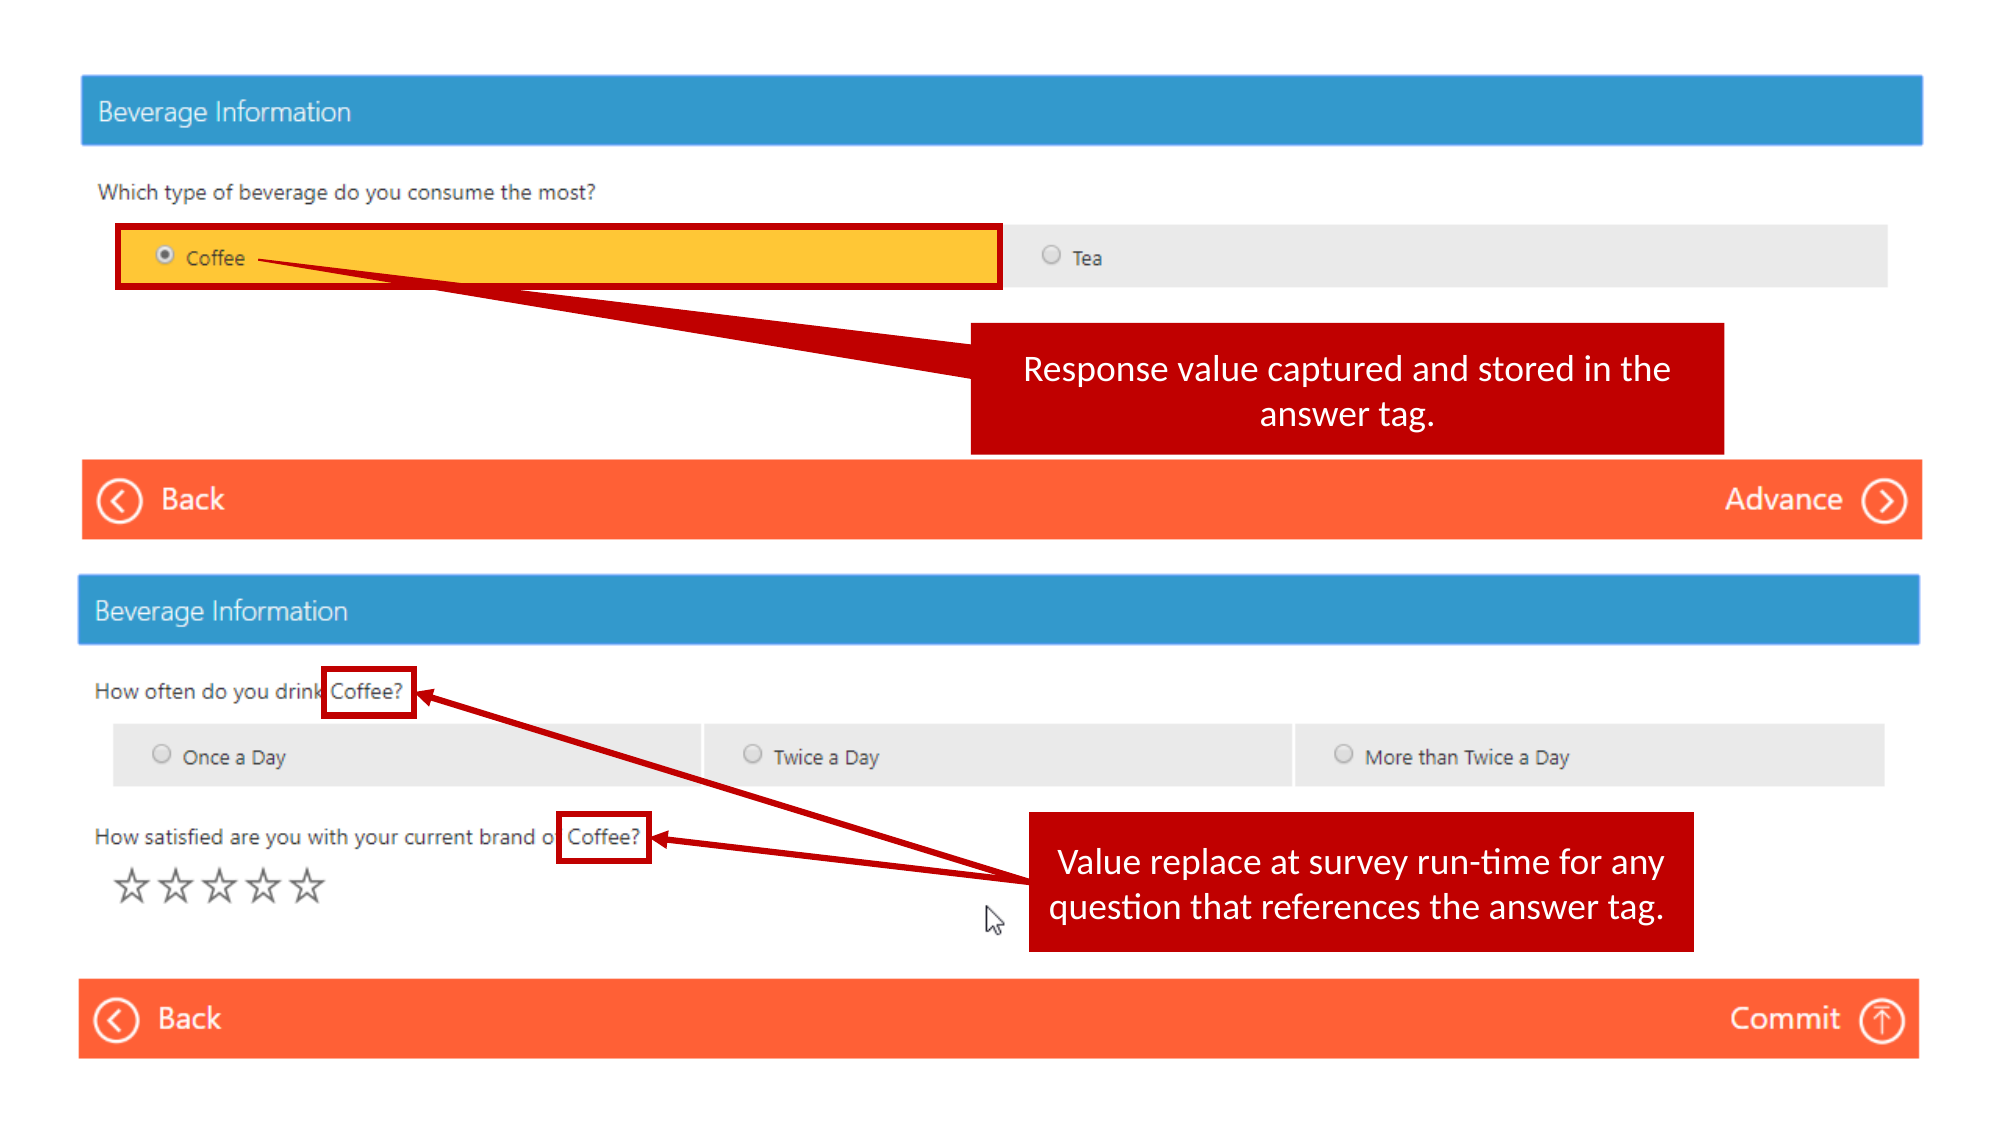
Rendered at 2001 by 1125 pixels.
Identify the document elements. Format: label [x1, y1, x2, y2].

text_box [413, 692, 1030, 883]
text_box [648, 837, 1030, 883]
picture [65, 562, 1935, 1066]
picture [73, 59, 1935, 549]
